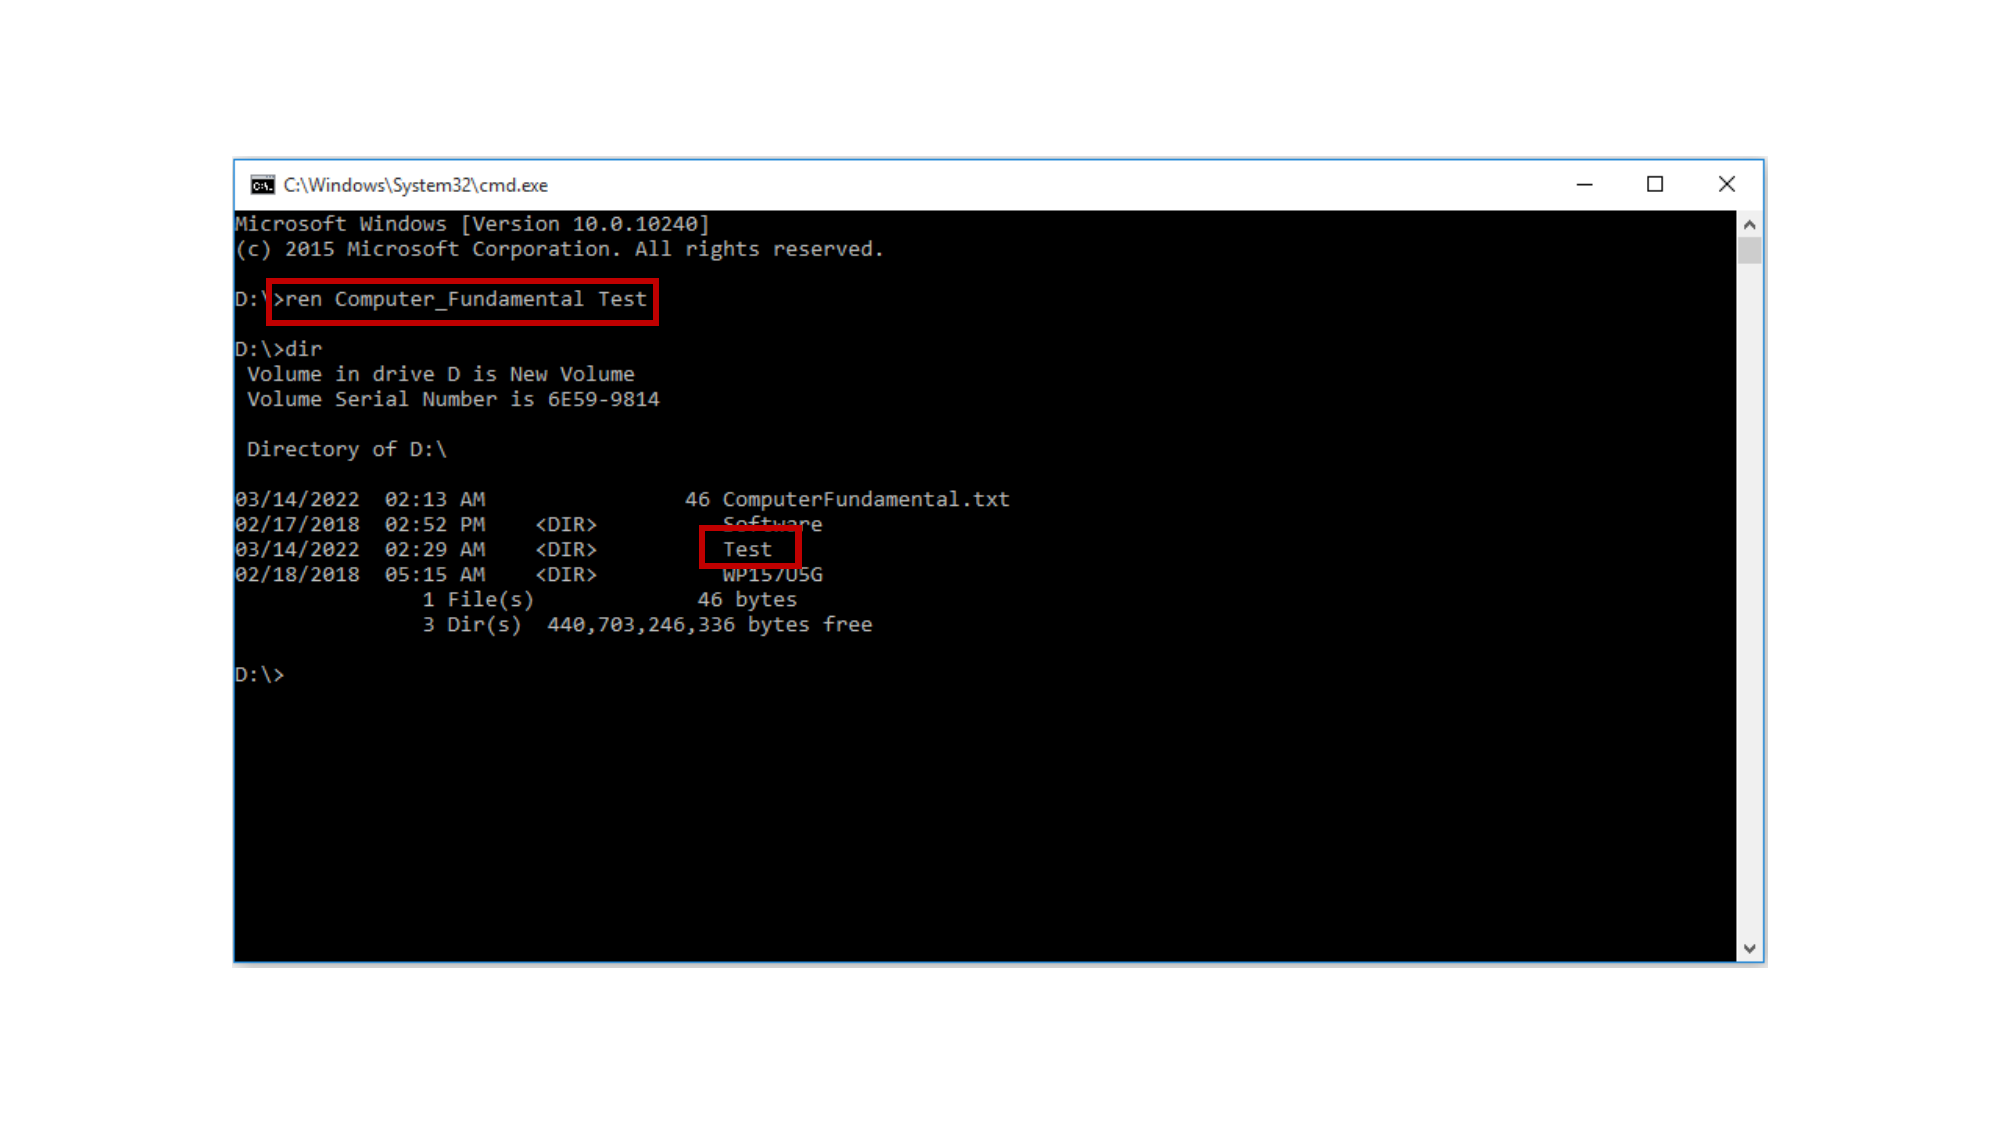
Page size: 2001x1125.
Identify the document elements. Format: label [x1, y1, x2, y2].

picture [232, 156, 1768, 968]
